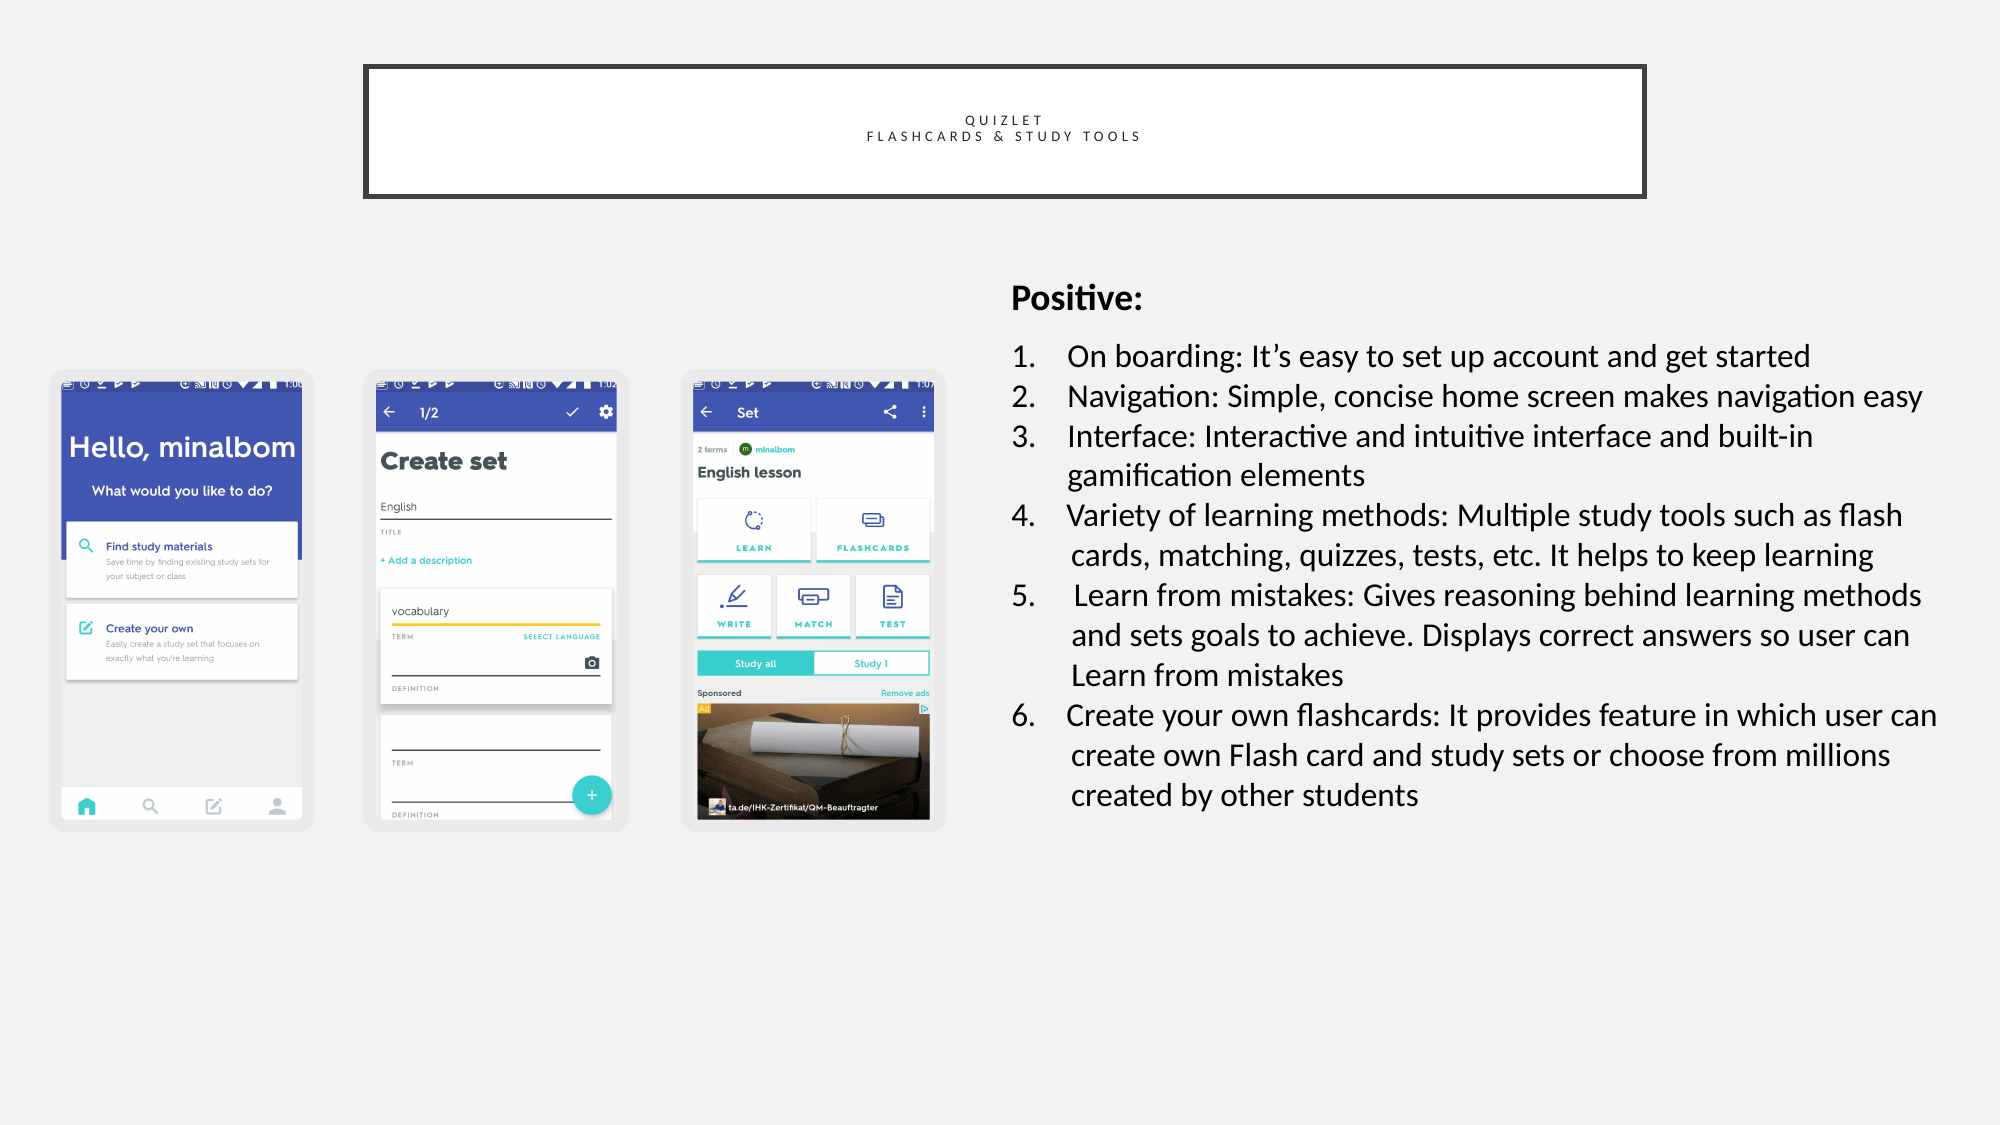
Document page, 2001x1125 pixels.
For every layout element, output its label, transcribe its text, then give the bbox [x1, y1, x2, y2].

text_box On boarding: It’s easy to set up account and get started Navigation: Simple, concise home screen makes navigation easy Interface: Interactive and intuitive interface and built-in gamification elements 4. Variety of learning methods: Multiple study tools such as flash cards, matching, quizzes, tests, etc. It helps to keep learning 5. Learn from mistakes: Gives reasoning behind learning methods and sets goals to achieve. Displays correct answers so user can Learn from mistakes 6. Create your own flashcards: It provides feature in which user can create own Flash card and study sets or choose from millions created by other students [996, 326, 1972, 821]
picture [686, 375, 941, 826]
text_box Positive: [996, 265, 1190, 326]
title Quizlet flashcards & study tools [363, 64, 1647, 199]
picture [55, 375, 309, 826]
picture [369, 375, 623, 826]
